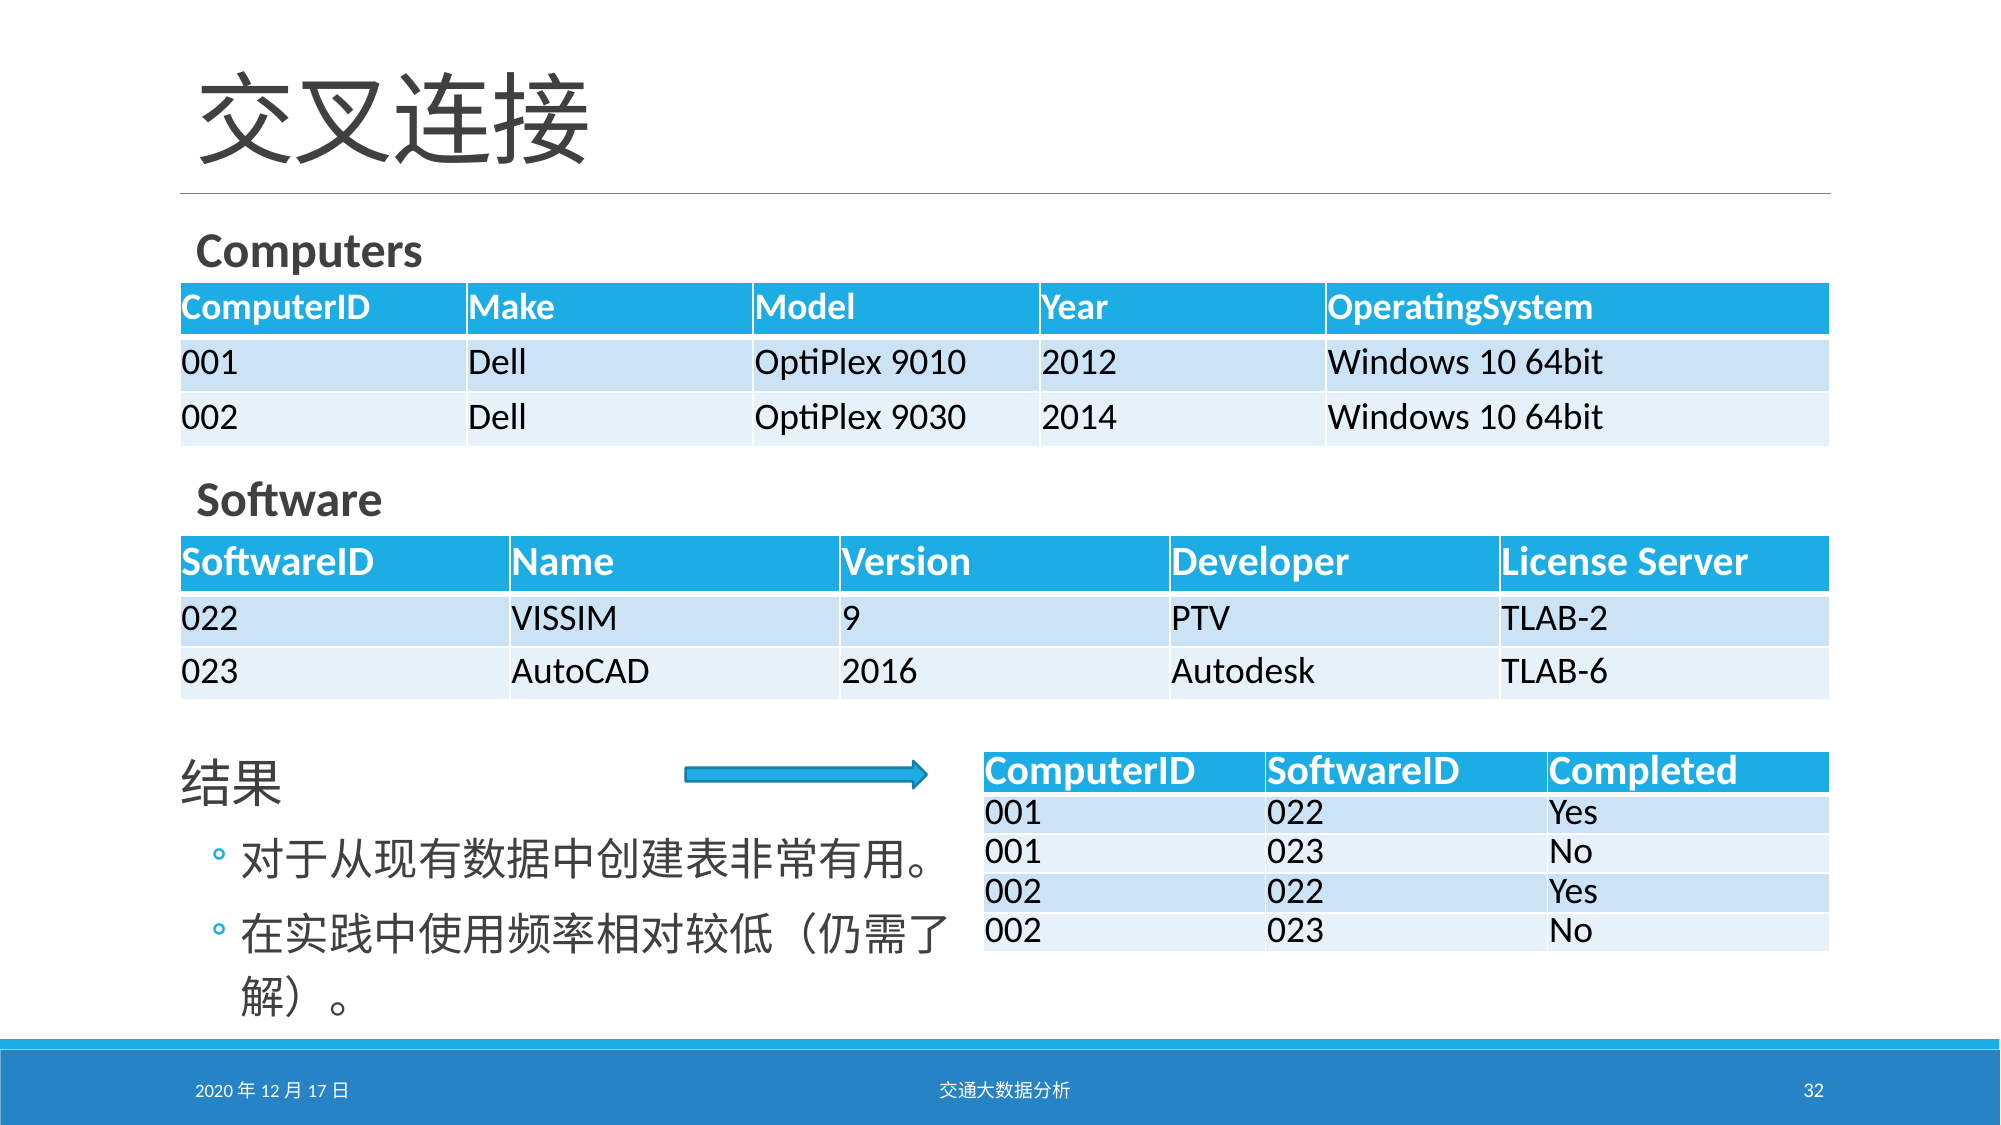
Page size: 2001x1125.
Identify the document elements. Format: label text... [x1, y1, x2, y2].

table_cell AutoCAD [511, 648, 839, 699]
table_cell 023 [1266, 835, 1547, 872]
table_header SoftwareID [1266, 752, 1547, 792]
table_header Year [1041, 283, 1325, 334]
table_header SoftwareID [181, 536, 509, 591]
table_cell 002 [984, 874, 1265, 912]
table_cell No [1548, 835, 1829, 872]
table_cell Yes [1548, 797, 1829, 833]
table_cell 022 [1266, 874, 1547, 912]
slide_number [179, 1059, 586, 1120]
table_cell OptiPlex 9010 [754, 340, 1039, 391]
table_cell OptiPlex 9030 [754, 393, 1039, 446]
footer 交通大数据分析 [609, 1059, 1401, 1120]
table_header Name [511, 536, 839, 591]
table_header Make [468, 283, 752, 334]
table_header License Server [1501, 536, 1829, 591]
table_cell Windows 10 64bit [1327, 393, 1829, 446]
text_box [684, 759, 928, 790]
table_header Developer [1171, 536, 1499, 591]
table_cell 2016 [841, 648, 1169, 699]
table_header ComputerID [984, 752, 1265, 792]
text_box Computers [181, 210, 438, 285]
table_cell 002 [984, 914, 1265, 951]
slide_number 32 [1624, 1059, 1840, 1120]
table_cell 2012 [1041, 340, 1325, 391]
table_cell No [1548, 914, 1829, 951]
table_cell 022 [181, 597, 509, 646]
table_cell 023 [181, 648, 509, 699]
table_header Completed [1548, 752, 1829, 792]
table_cell 002 [181, 393, 466, 446]
table_cell PTV [1171, 597, 1499, 646]
table_cell 001 [984, 835, 1265, 872]
table_cell 023 [1266, 914, 1547, 951]
table_header Model [754, 283, 1039, 334]
table_cell Windows 10 64bit [1327, 340, 1829, 391]
table_cell TLAB-6 [1501, 648, 1829, 699]
table_cell Dell [468, 393, 752, 446]
table_cell VISSIM [511, 597, 839, 646]
table_cell Autodesk [1171, 648, 1499, 699]
table_cell Dell [468, 340, 752, 391]
table_header ComputerID [181, 283, 466, 334]
table_header OperatingSystem [1327, 283, 1829, 334]
table_cell Yes [1548, 874, 1829, 912]
table_cell TLAB-2 [1501, 597, 1829, 646]
list 结果 对于从现有数据中创建表非常有用。 在实践中使用频率相对较低（仍需了解）。 [179, 755, 969, 1076]
title 交叉连接 [179, 20, 1830, 185]
table_cell 9 [841, 597, 1169, 646]
table_cell 001 [984, 797, 1265, 833]
table_cell 022 [1266, 797, 1547, 833]
text_box Software [181, 458, 398, 534]
table_cell 001 [181, 340, 466, 391]
table_header Version [841, 536, 1169, 591]
table_cell 2014 [1041, 393, 1325, 446]
